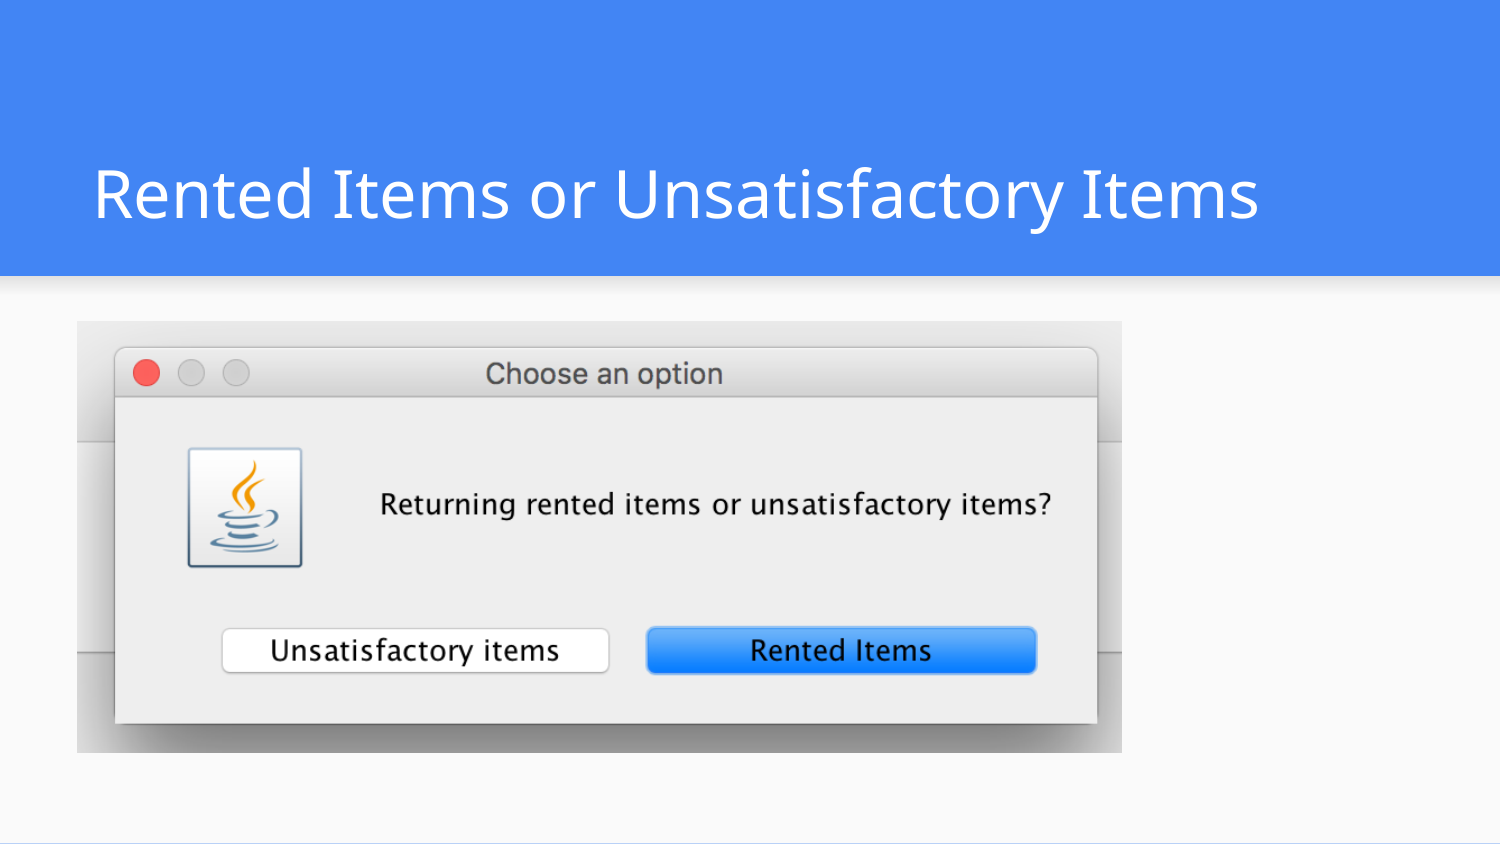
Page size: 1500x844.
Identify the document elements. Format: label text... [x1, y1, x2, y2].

title Rented Items or Unsatisfactory Items [77, 121, 1427, 248]
picture [77, 321, 1123, 753]
